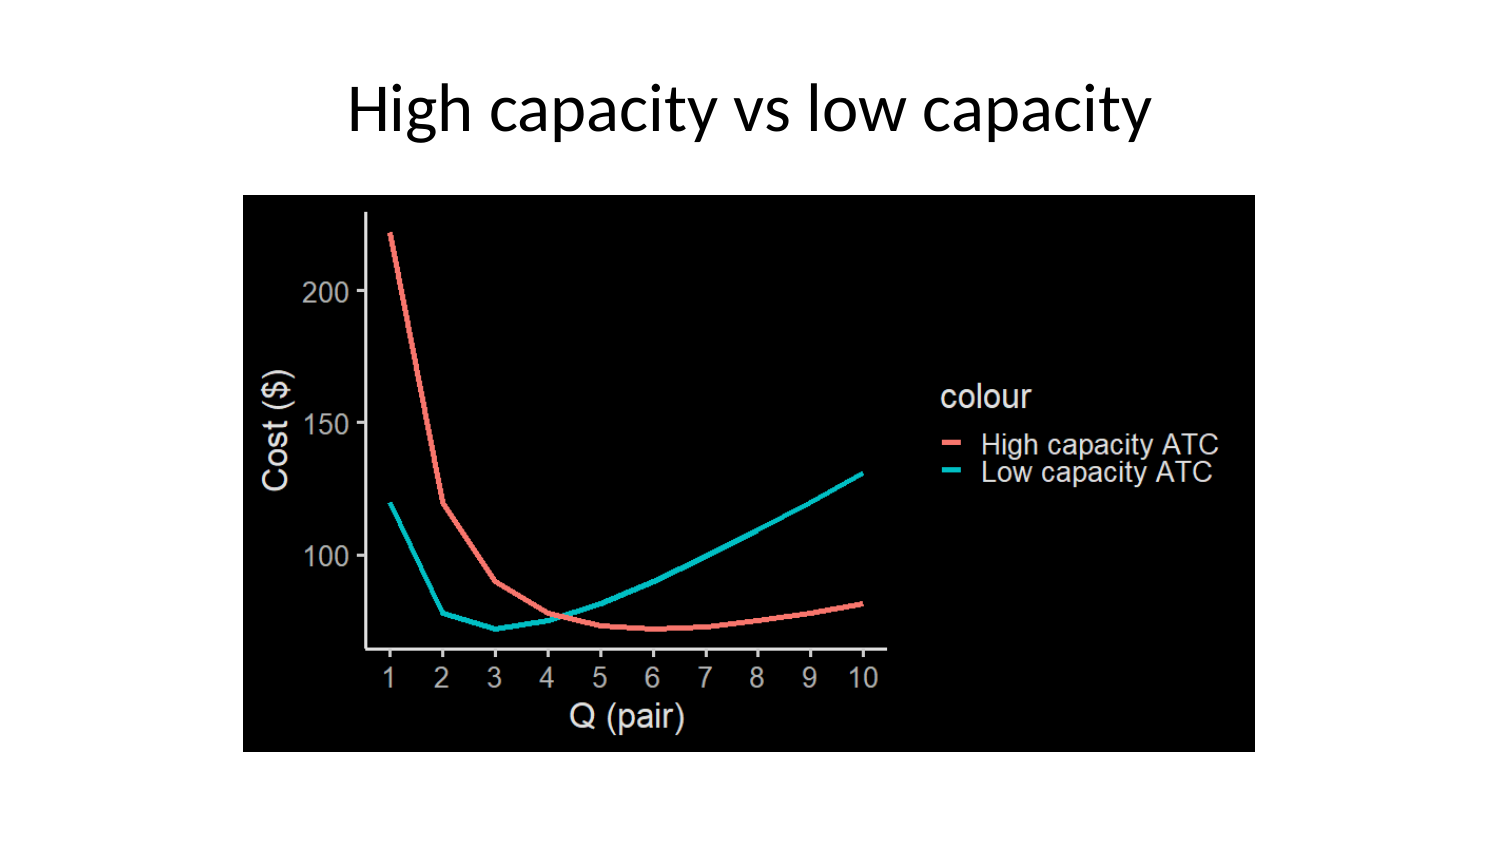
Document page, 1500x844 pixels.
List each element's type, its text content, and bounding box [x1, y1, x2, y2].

title High capacity vs low capacity [75, 33, 1425, 175]
picture [243, 195, 1255, 753]
